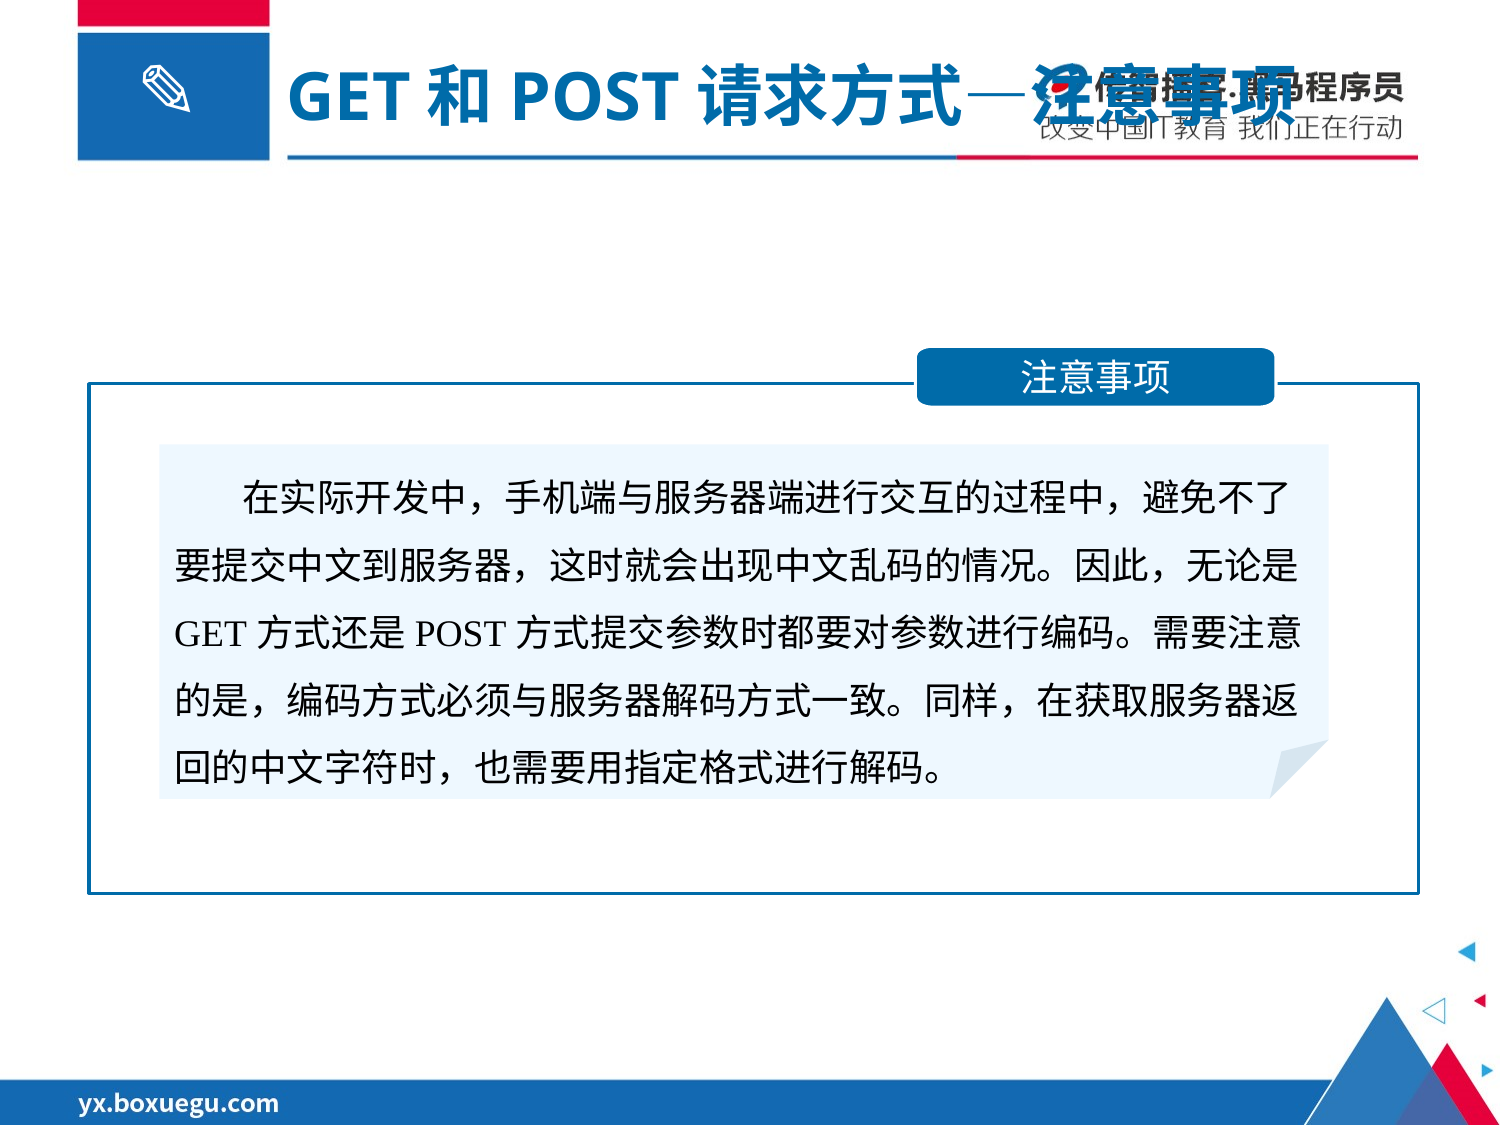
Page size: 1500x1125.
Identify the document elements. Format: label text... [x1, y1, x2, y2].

text_box [41, 151, 975, 244]
picture [0, 0, 1500, 1125]
text_box [89, 383, 1419, 894]
text_box 注意事项 [913, 344, 1278, 409]
text_box GET和POST请求方式—注意事项 [271, 30, 1400, 157]
text_box 在实际开发中，手机端与服务器端进行交互的过程中，避免不了要提交中文到服务器，这时就会出现中文乱码的情况。因此，无论是GET方式还是POST方式提交参数时都要对参数进行编码。需要注意的是，编码方式必须与服务器解码方式一致。同样，在获取服务器返回的中文字符时，也需要用指定格式进行解码。 [159, 444, 1329, 799]
